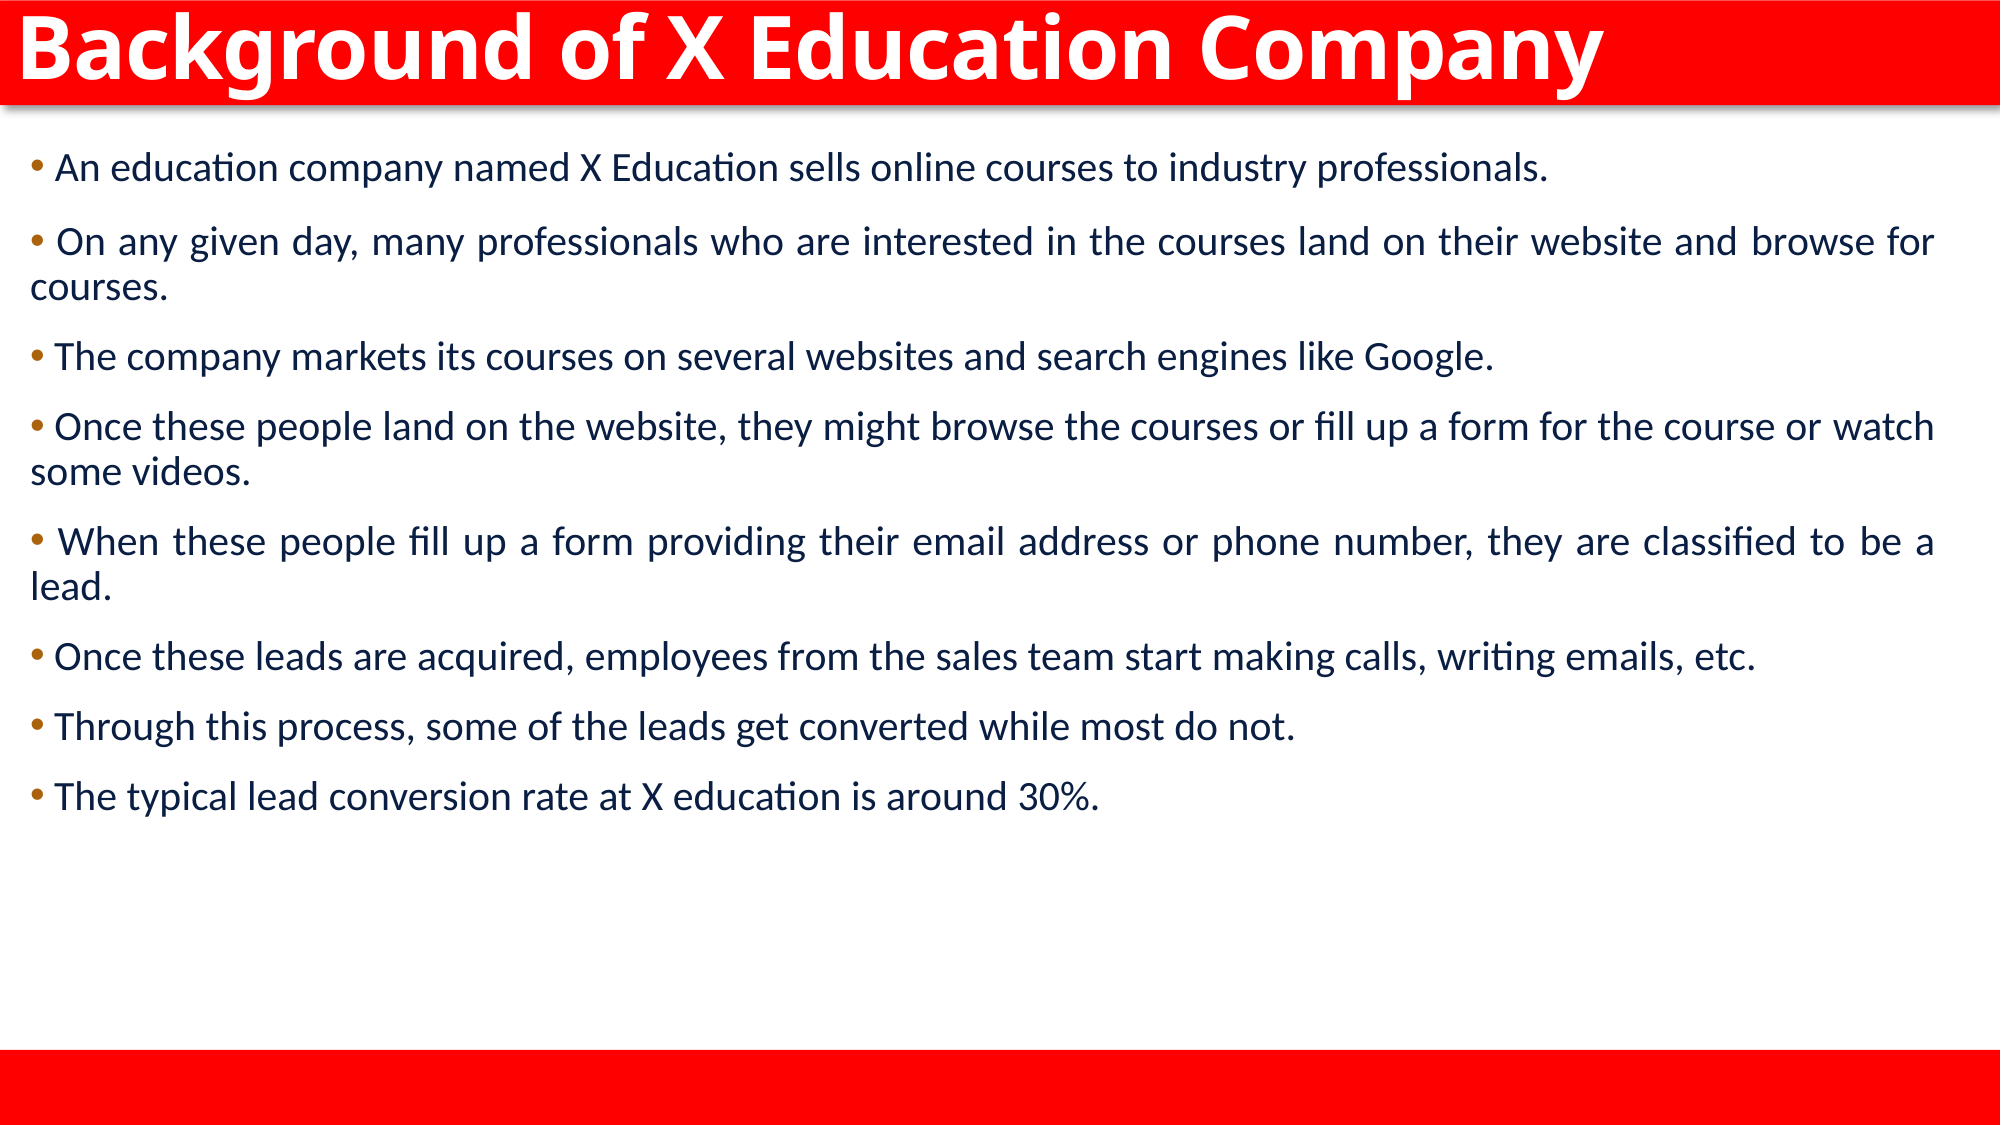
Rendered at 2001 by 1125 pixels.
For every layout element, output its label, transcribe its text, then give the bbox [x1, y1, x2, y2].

title Background of X Education Company [0, 0, 2000, 106]
list An education company named X Education sells online courses to industry professionals. On any given day, many professionals who are interested in the courses land on their website and browse for courses. The company markets its courses on several websites and search engines like Google. Once these people land on the website, they might browse the courses or fill up a form for the course or watch some videos. When these people fill up a form providing their email address or phone number, they are classified to be a lead. Once these leads are acquired, employees from the sales team start making calls, writing emails, etc. Through this process, some of the leads get converted while most do not. The typical lead conversion rate at X education is around 30%. [15, 138, 1950, 989]
